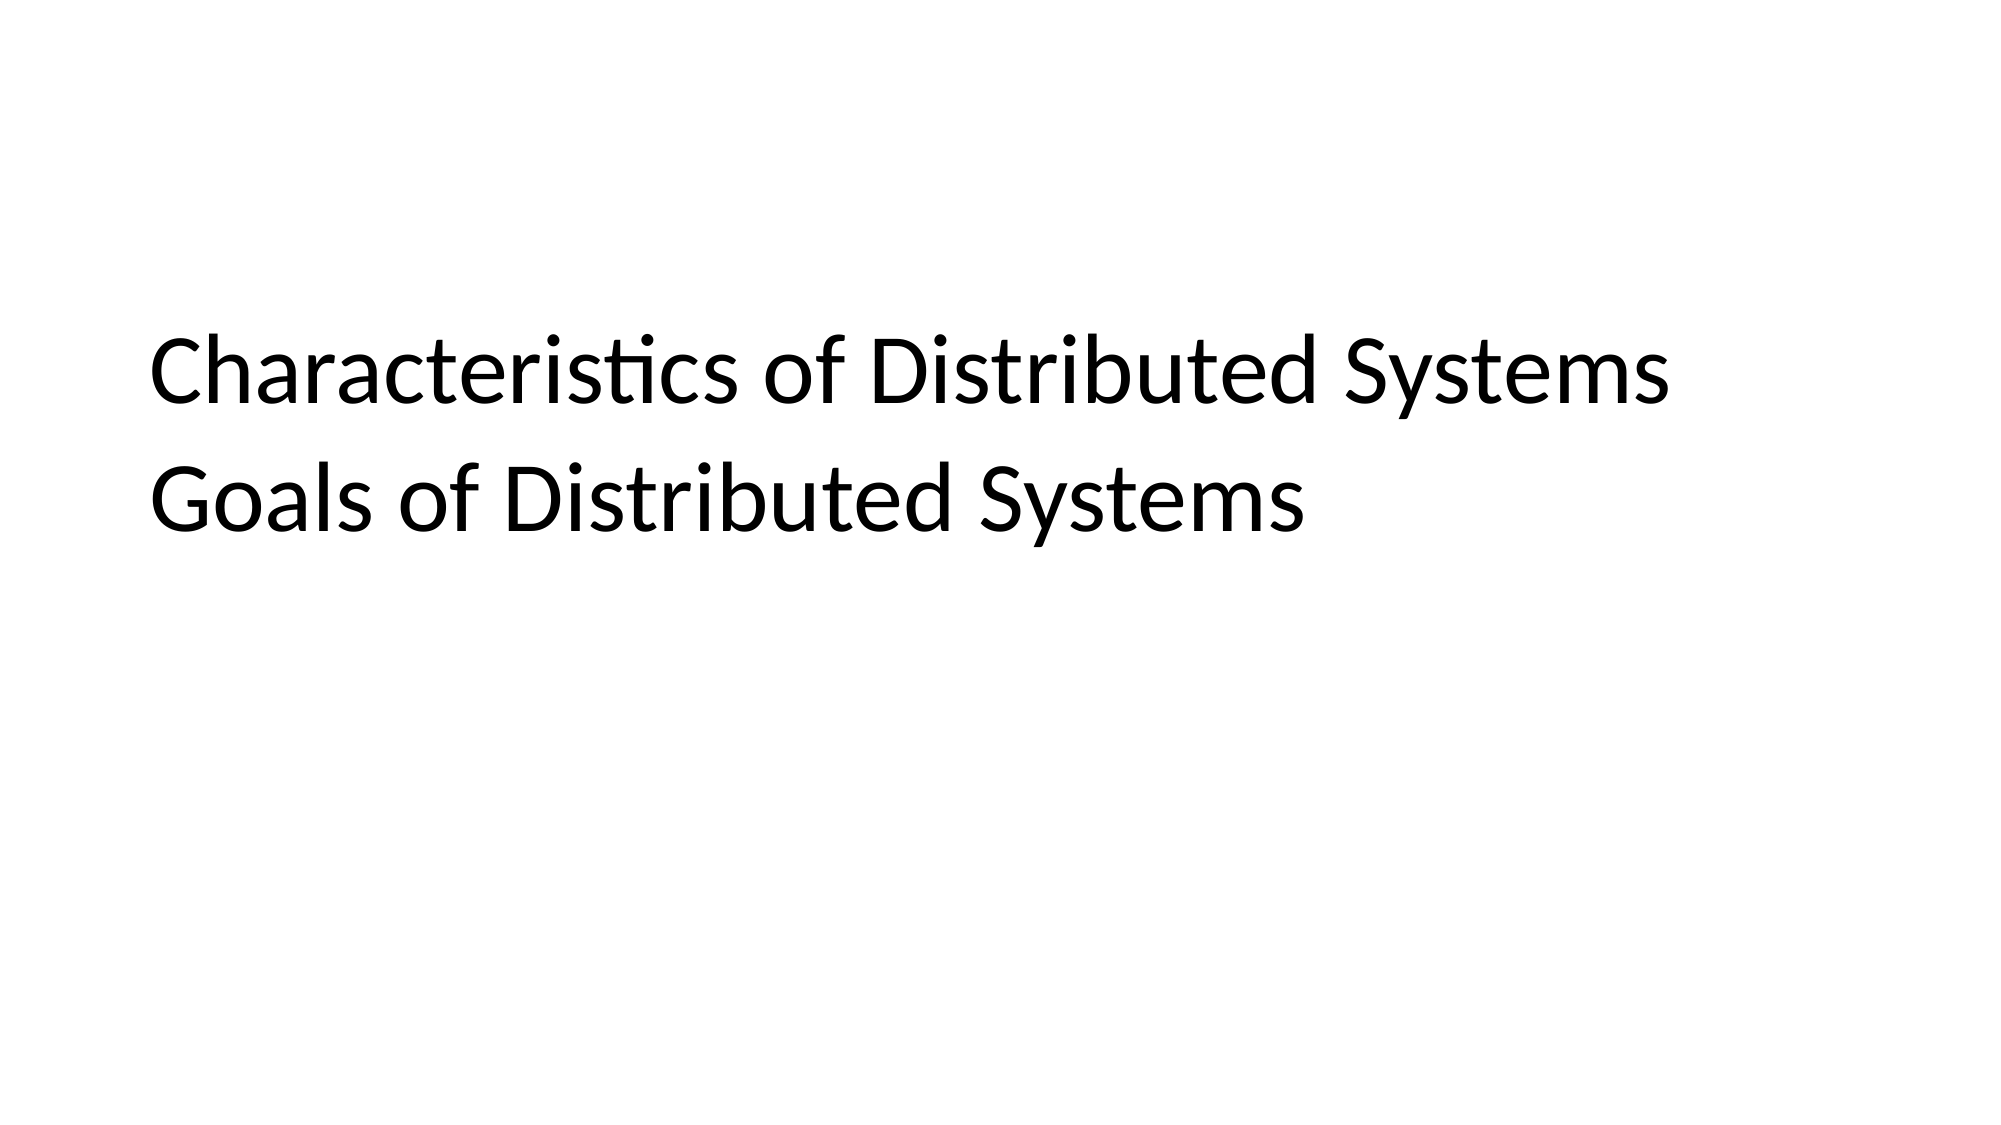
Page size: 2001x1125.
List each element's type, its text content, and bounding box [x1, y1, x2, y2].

list Characteristics of Distributed Systems Goals of Distributed Systems [134, 309, 1863, 1014]
